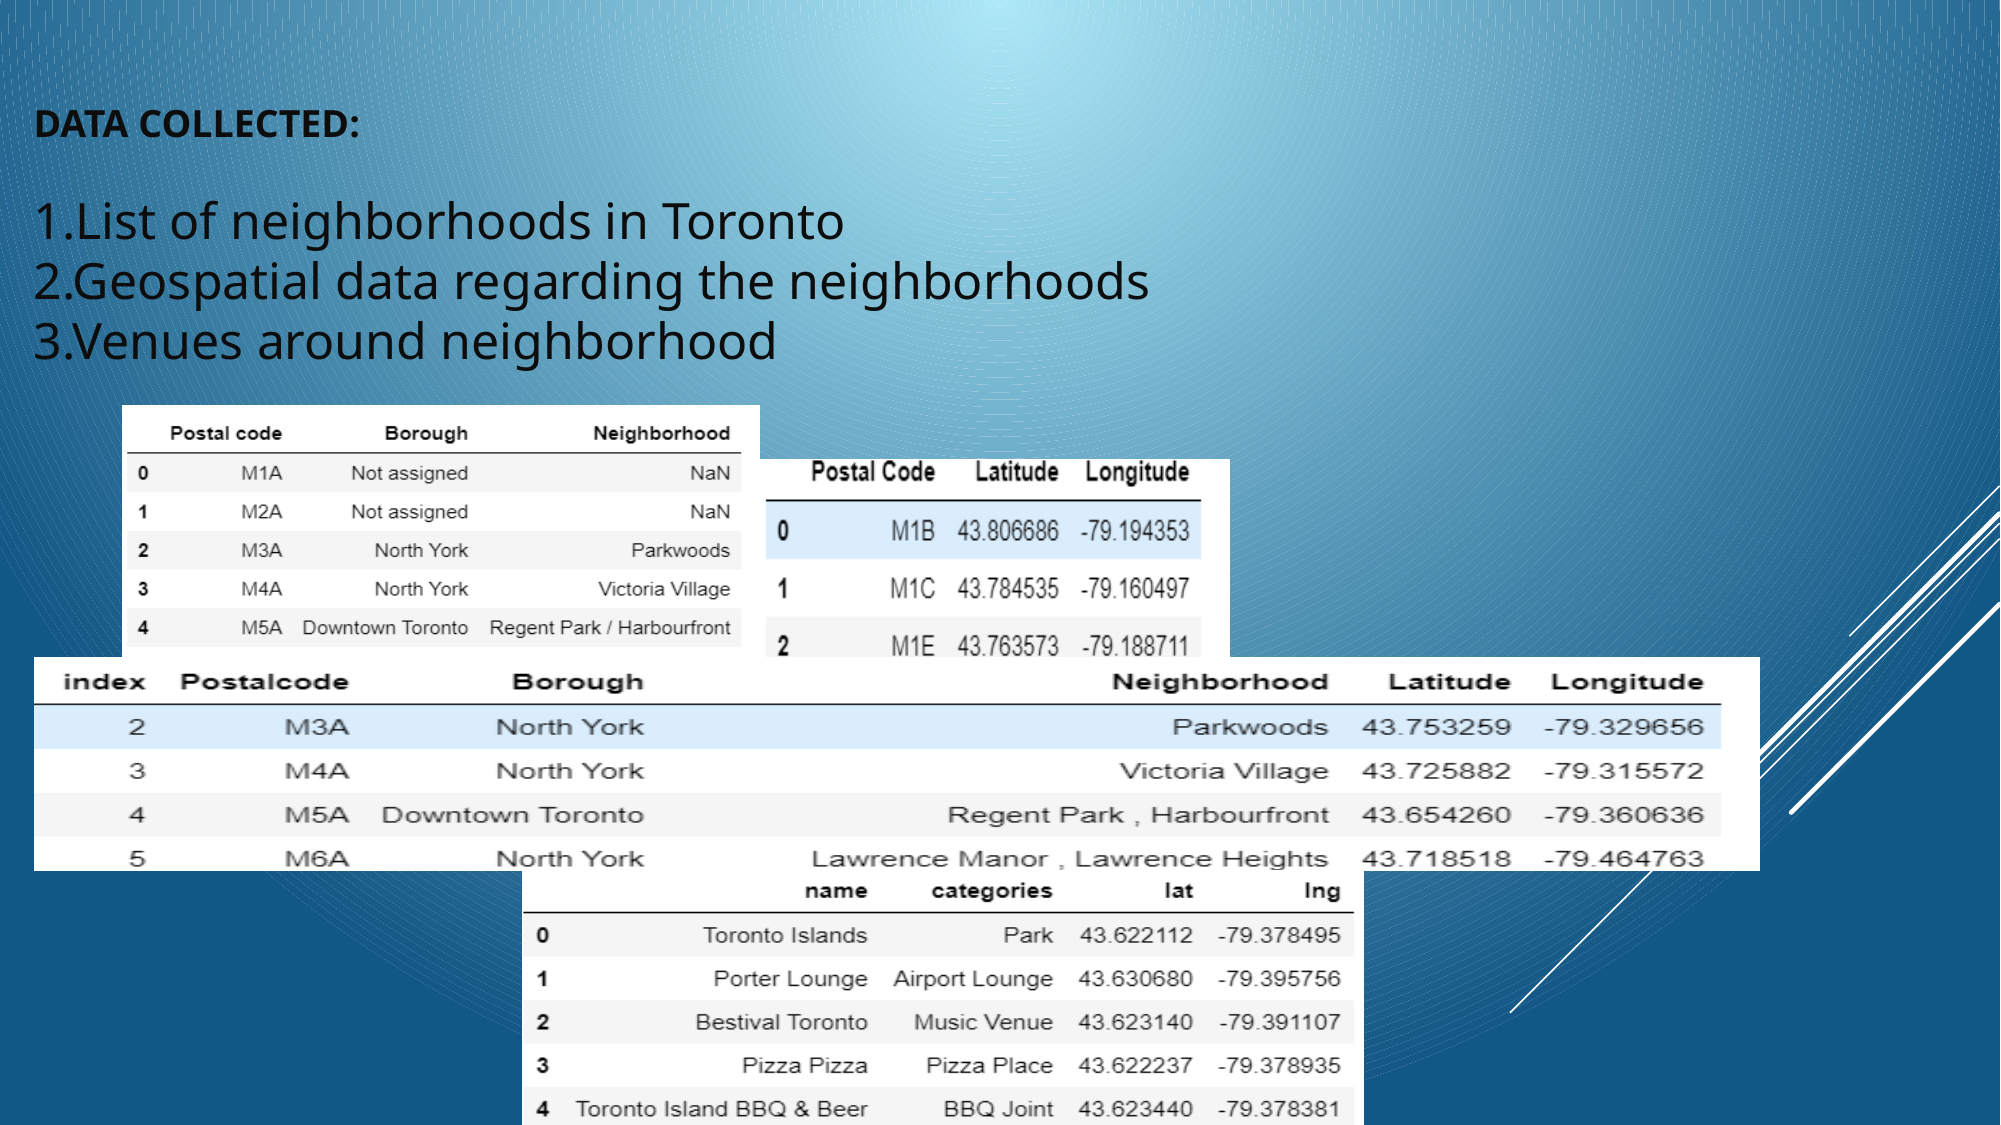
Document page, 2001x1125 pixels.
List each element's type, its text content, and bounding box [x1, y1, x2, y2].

text_box DATA COLLECTED: 1.List of neighborhoods in Toronto 2.Geospatial data regarding the neighborhoods 3.Venues around neighborhood [18, 92, 1946, 422]
picture [34, 404, 1760, 1125]
